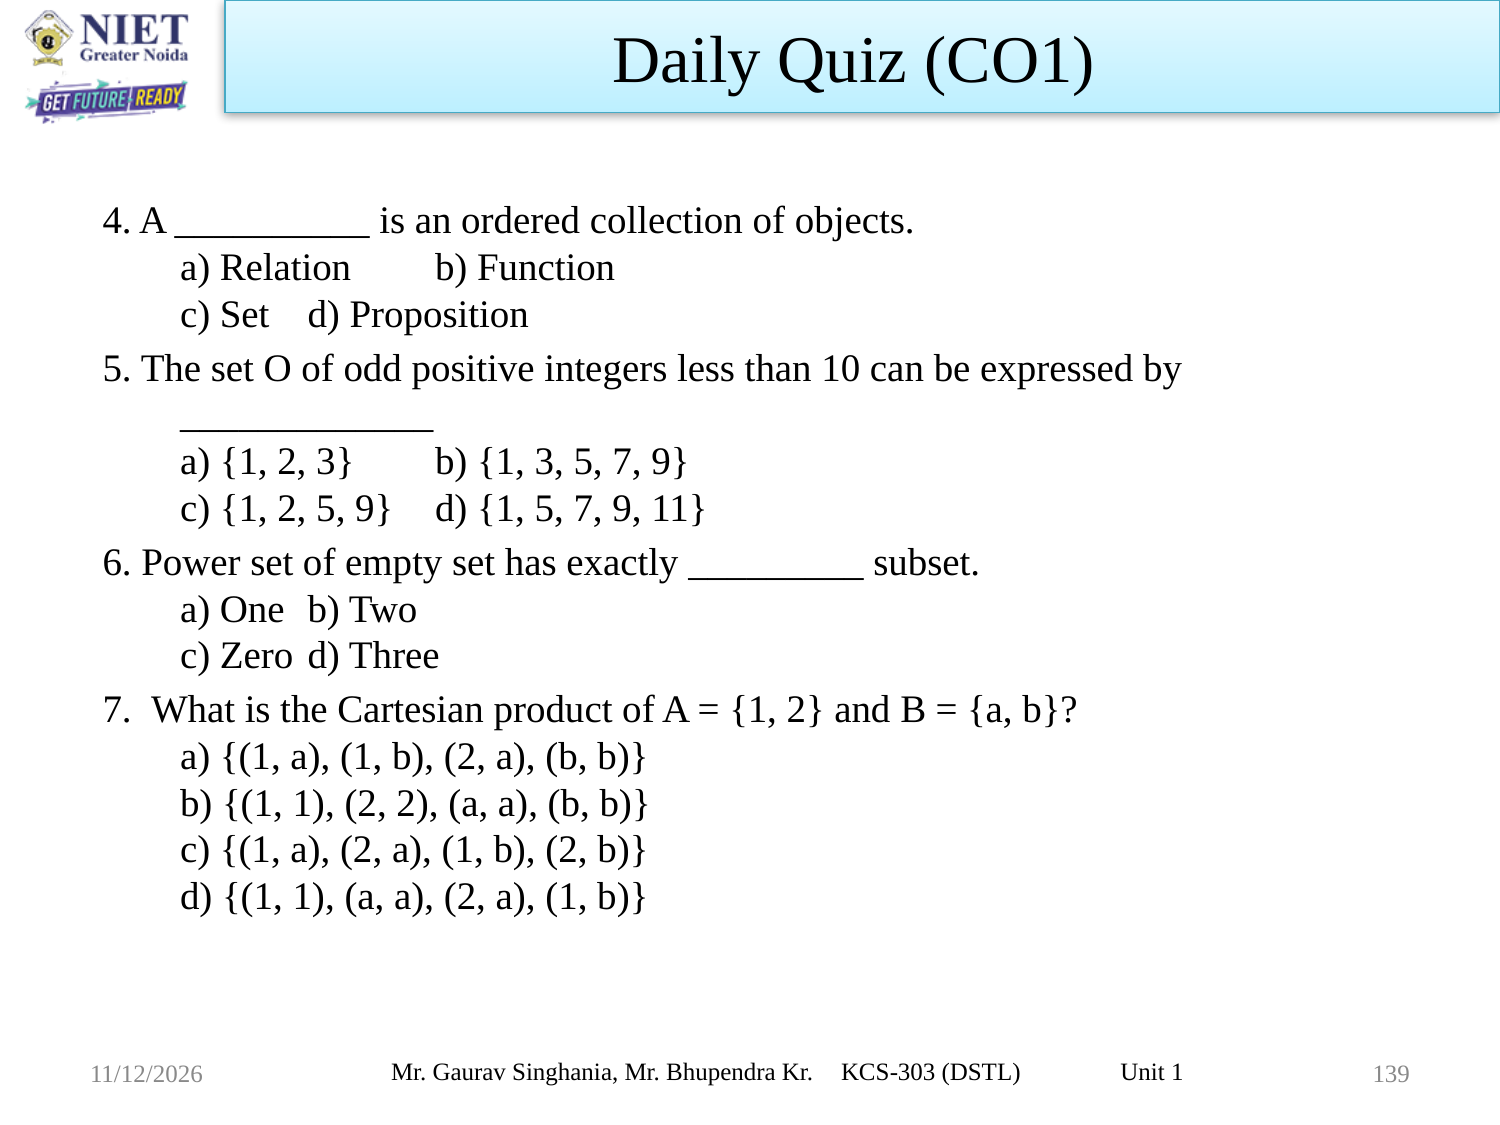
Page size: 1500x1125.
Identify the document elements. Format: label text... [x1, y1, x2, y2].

picture [0, 0, 226, 135]
list 4. A __________ is an ordered collection of objects. a) Relation b) Function c) Set d) Proposition 5. The set O of odd positive integers less than 10 can be expressed by _____________ a) {1, 2, 3} b) {1, 3, 5, 7, 9} c) {1, 2, 5, 9} d) {1, 5, 7, 9, 11} 6. Power set of empty set has exactly _________ subset. a) One b) Two c) Zero d) Three 7. What is the Cartesian product of A = {1, 2} and B = {a, b}? a) {(1, a), (1, b), (2, a), (b, b)} b) {(1, 1), (2, 2), (a, a), (b, b)} c) {(1, a), (2, a), (1, b), (2, b)} d) {(1, 1), (a, a), (2, a), (1, b)} [87, 187, 1438, 930]
footer Mr. Gaurav Singhania, Mr. Bhupendra Kr. KCS-303 (DSTL) Unit 1 [375, 1040, 1200, 1100]
slide_number 139 [1074, 1042, 1425, 1103]
text_box Daily Quiz (CO1) [226, 0, 1500, 113]
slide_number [75, 1042, 425, 1103]
